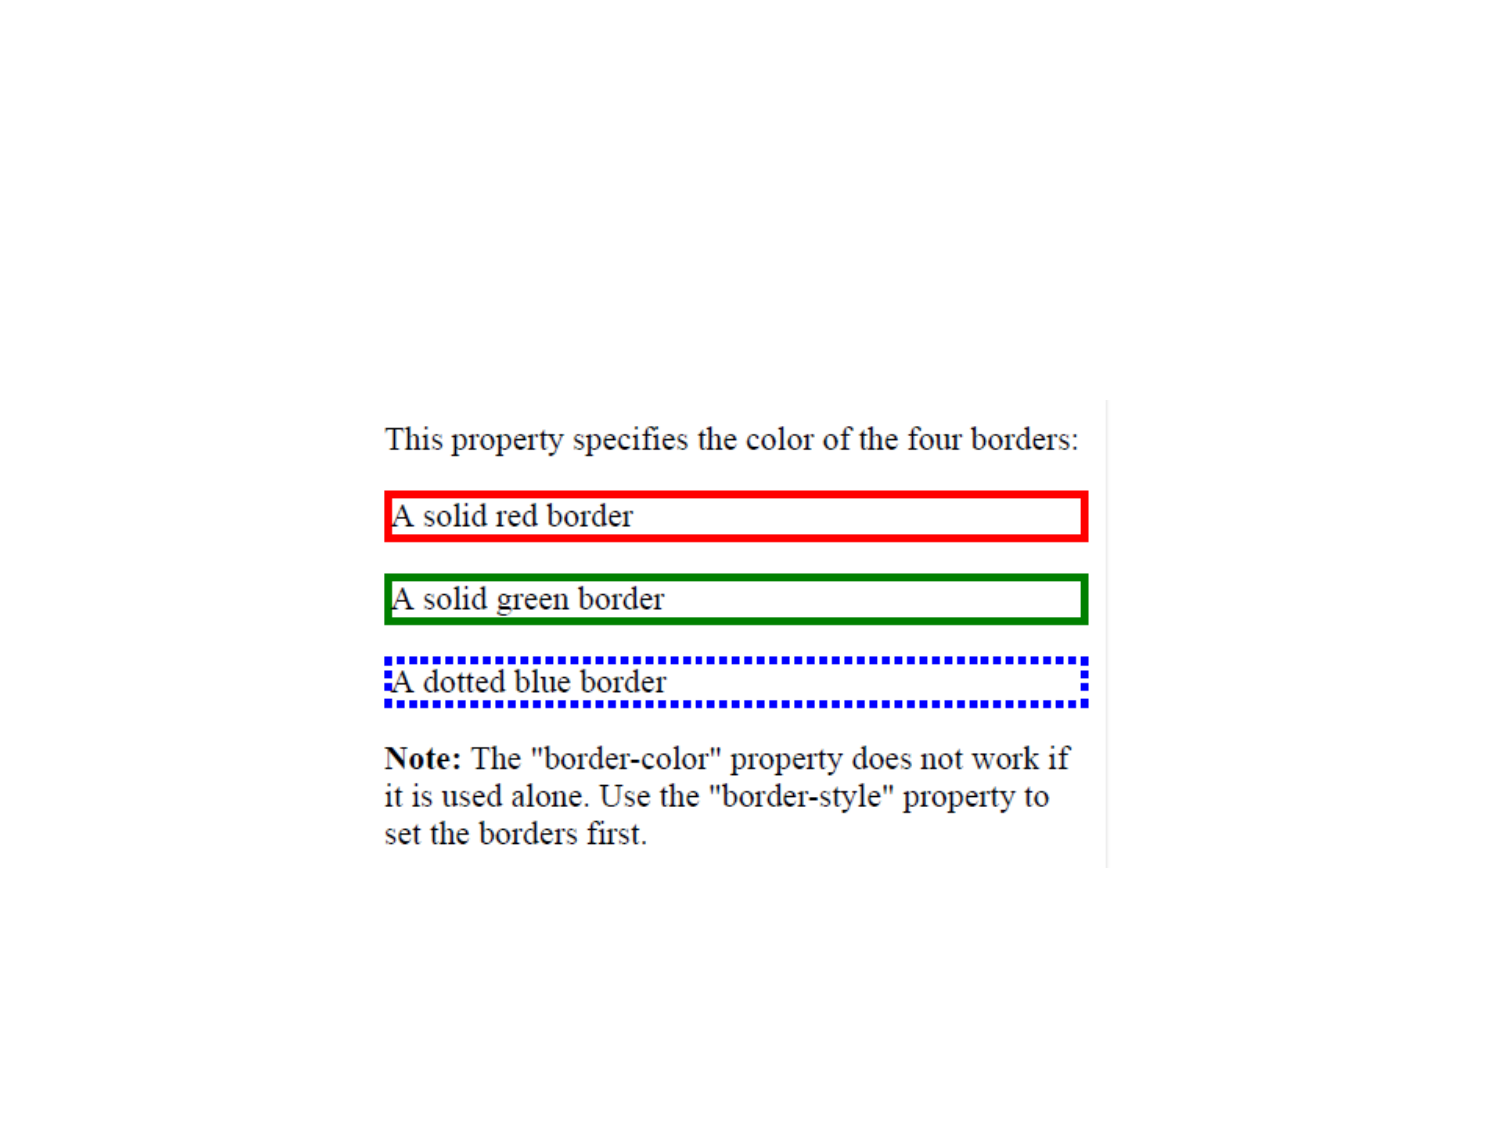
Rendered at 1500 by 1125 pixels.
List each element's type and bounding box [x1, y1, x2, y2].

list [383, 399, 1117, 868]
